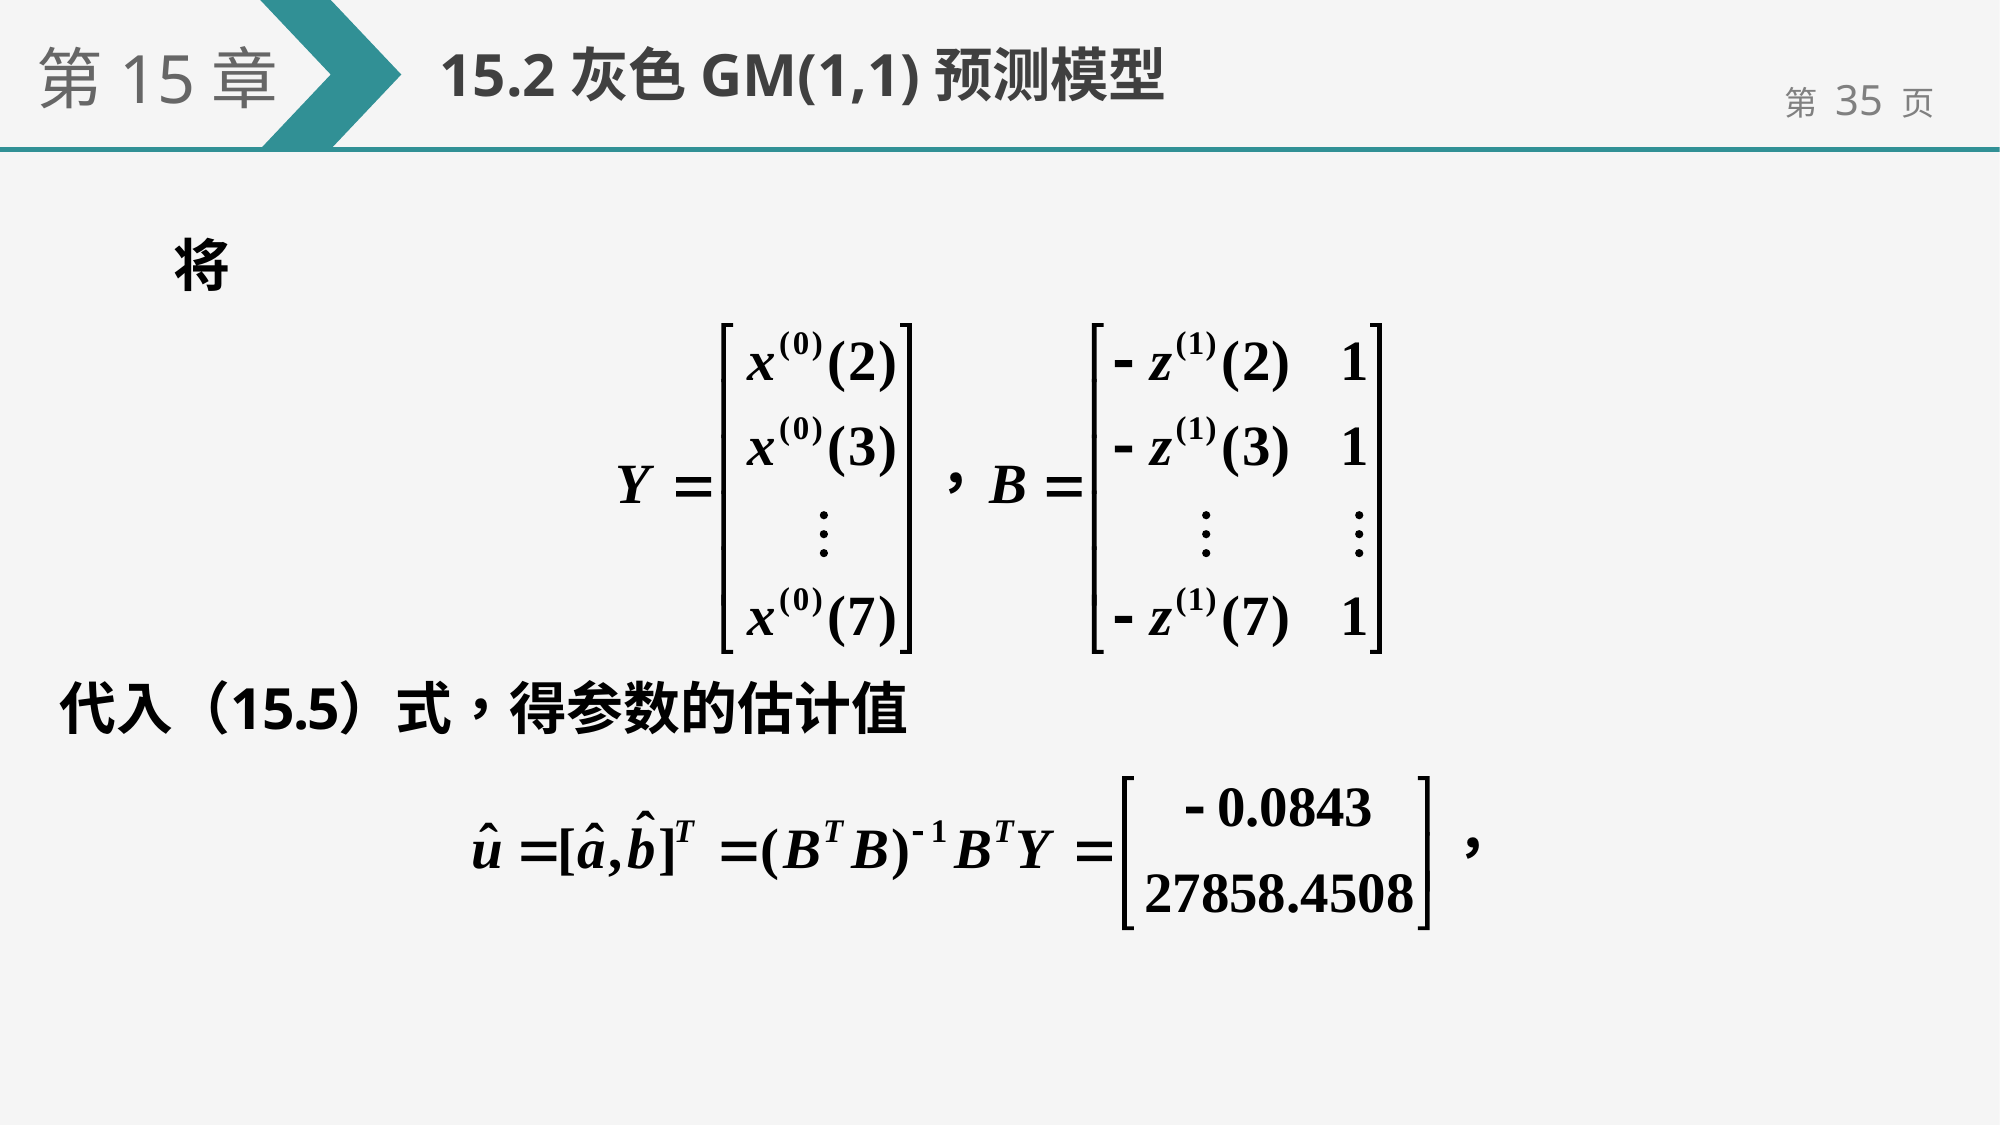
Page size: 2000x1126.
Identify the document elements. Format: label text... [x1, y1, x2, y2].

text_box 第15章 [21, 29, 294, 125]
text_box 15.2灰色GM(1,1)预测模型 [424, 31, 1366, 116]
text_box [258, 0, 403, 148]
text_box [59, 218, 1907, 948]
